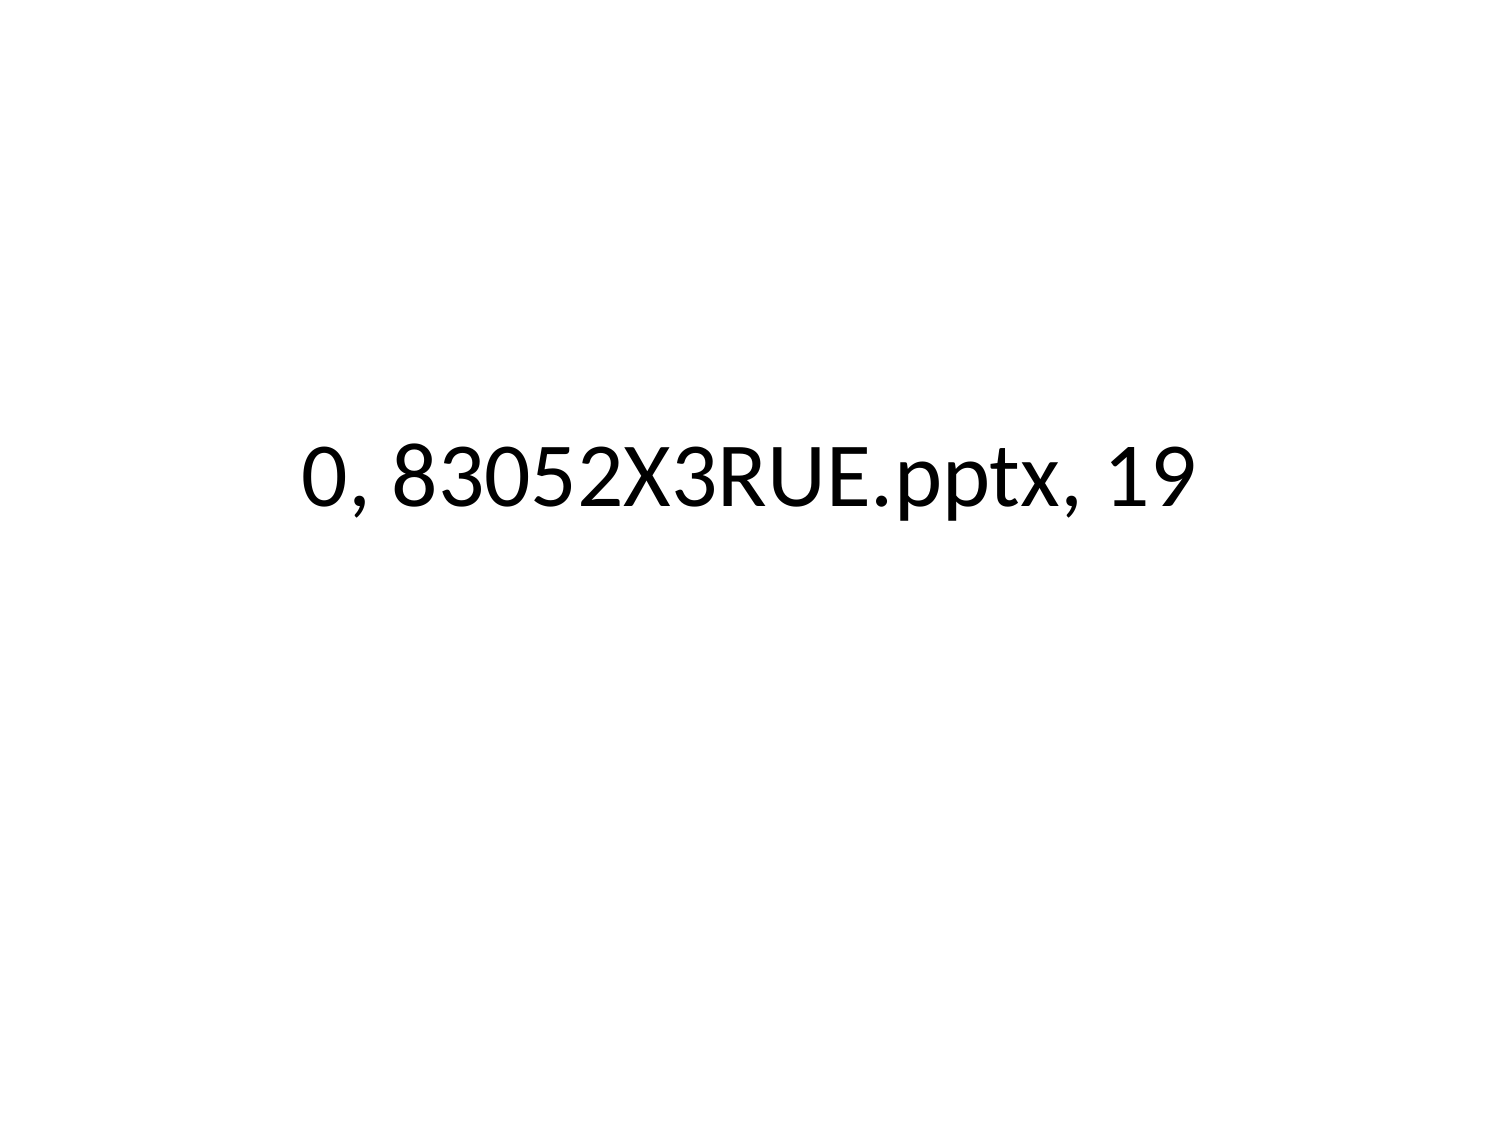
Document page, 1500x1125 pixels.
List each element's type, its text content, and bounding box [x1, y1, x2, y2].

title 0, 83052X3RUE.pptx, 19 [112, 349, 1388, 591]
